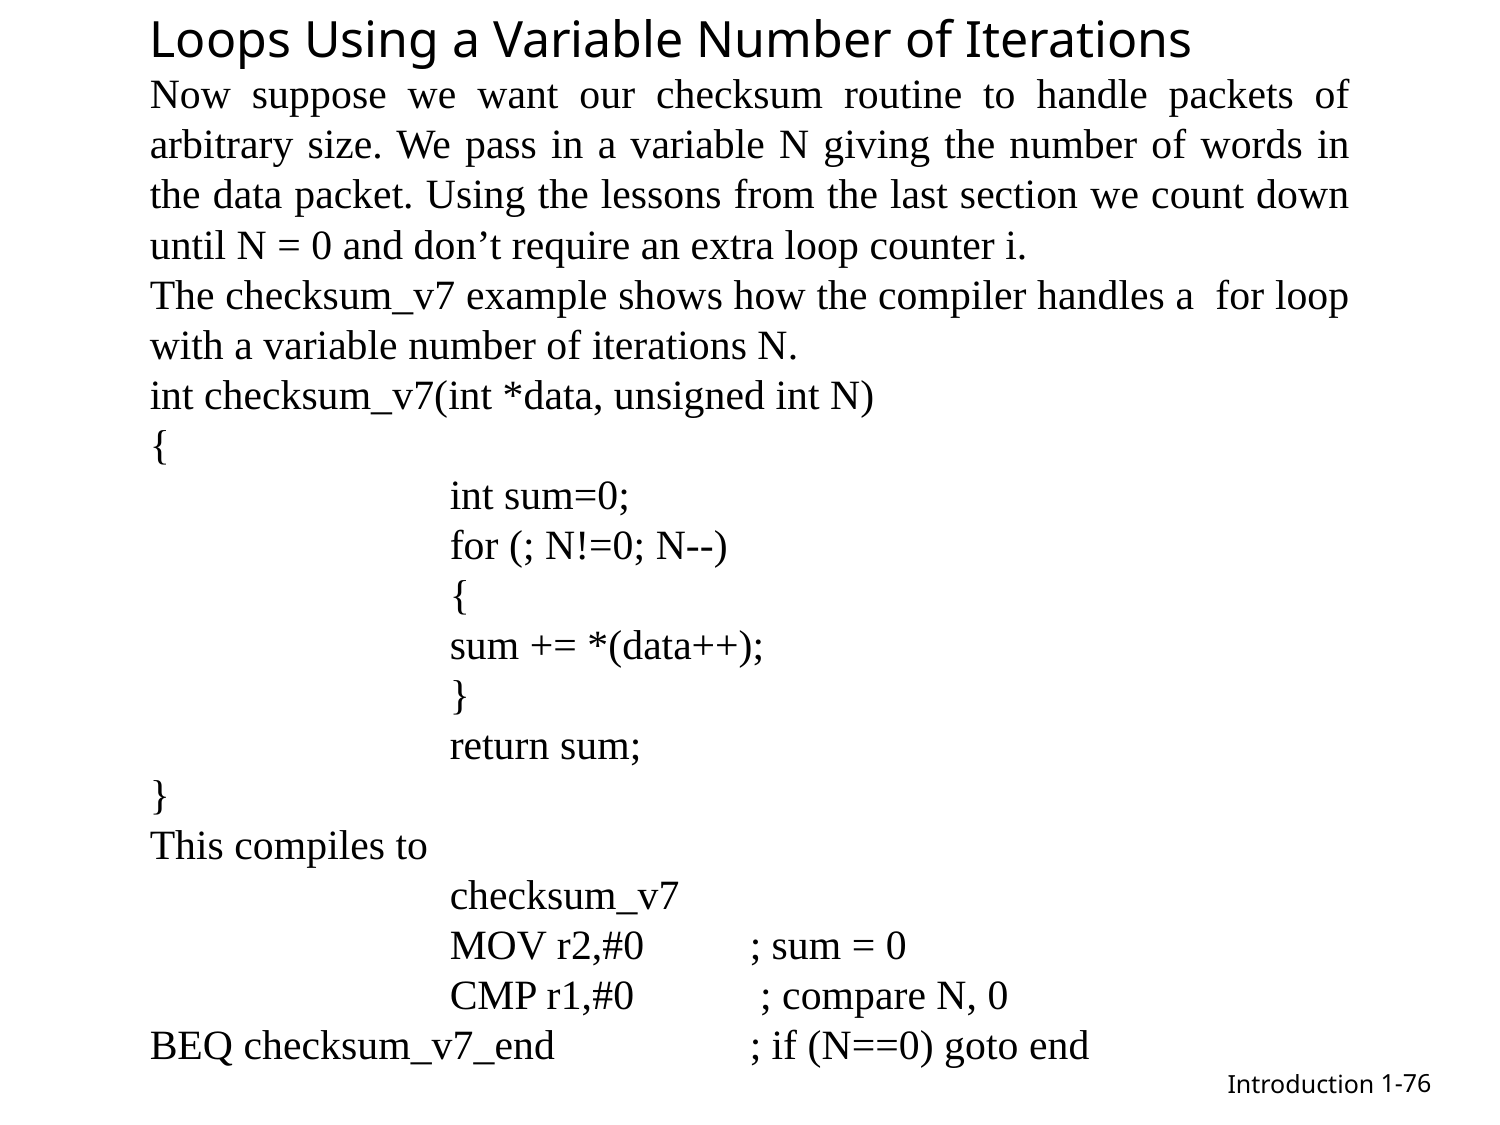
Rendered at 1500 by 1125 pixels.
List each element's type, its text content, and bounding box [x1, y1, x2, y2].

slide_number 1-76 [1365, 1059, 1477, 1106]
footer Introduction [914, 1076, 1391, 1109]
text_box Loops Using a Variable Number of Iterations Now suppose we want our checksum routine to handle packets of arbitrary size. We pass in a variable N giving the number of words in the data packet. Using the lessons from the last section we count down until N = 0 and don’t require an extra loop counter i. The checksum_v7 example shows how the compiler handles a for loop with a variable number of iterations N. int checksum_v7(int *data, unsigned int N) { int sum=0; for (; N!=0; N--) { sum += *(data++); } return sum; } This compiles to checksum_v7 MOV r2,#0 ; sum = 0 CMP r1,#0 ; compare N, 0 BEQ checksum_v7_end ; if (N==0) goto end [135, 0, 1366, 1076]
